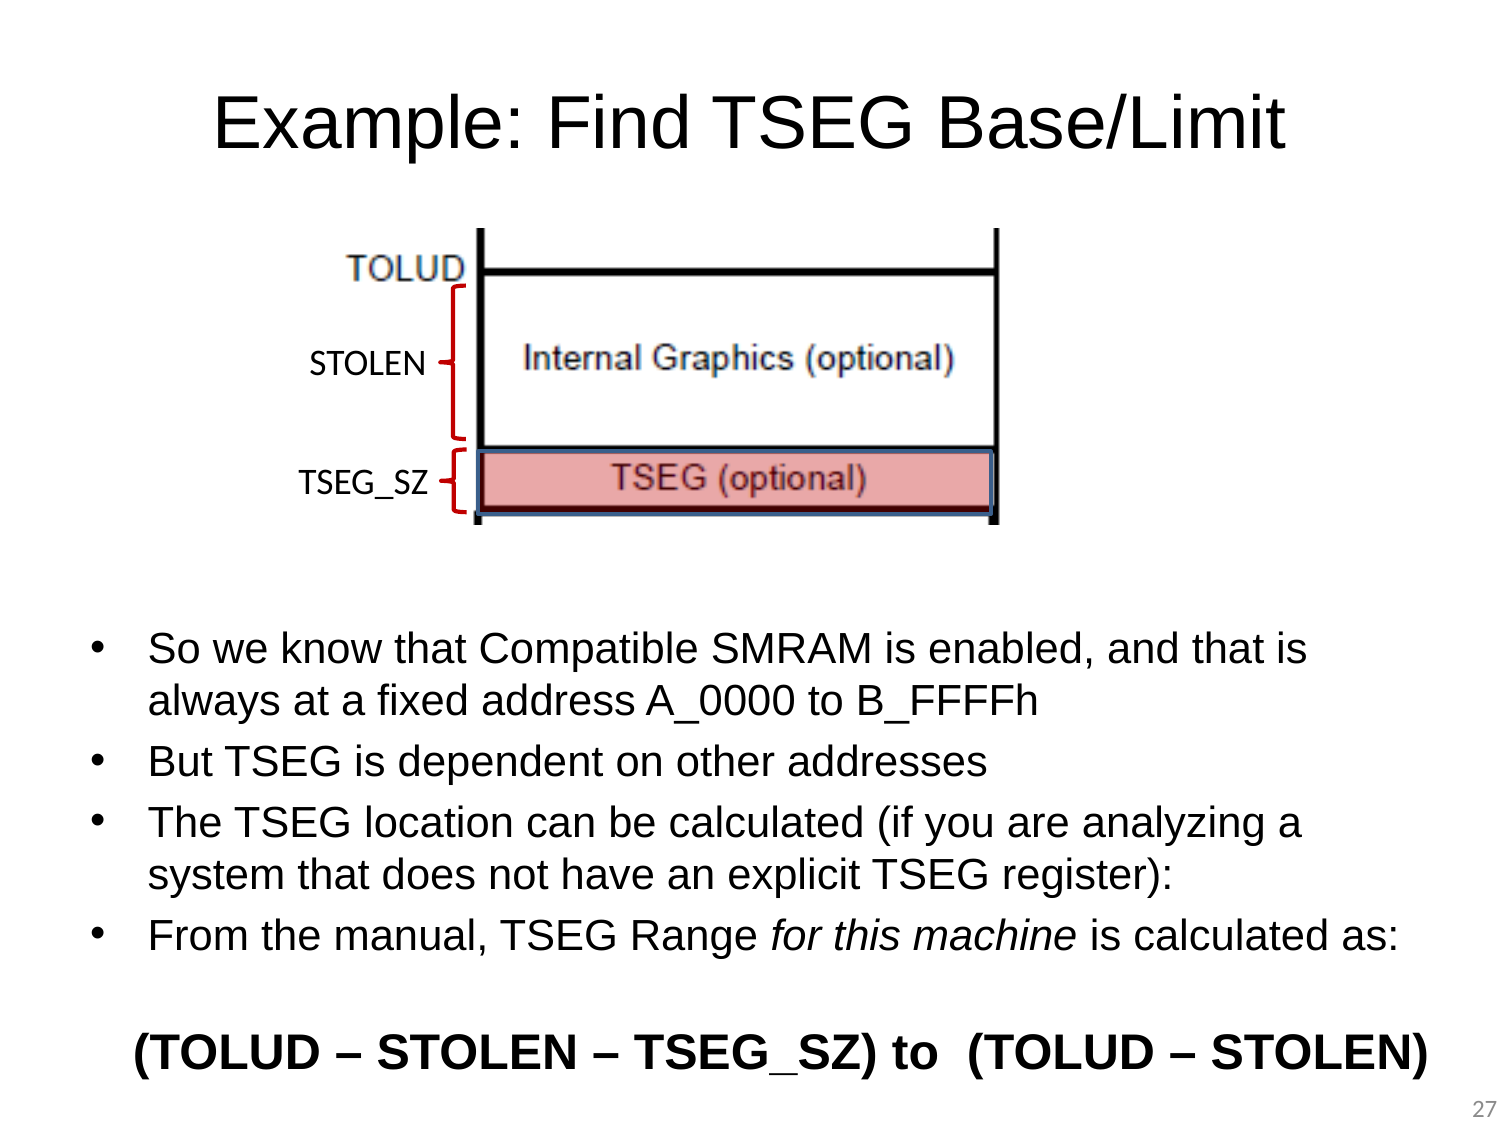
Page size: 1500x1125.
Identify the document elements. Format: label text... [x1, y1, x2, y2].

text_box TSEG_SZ [283, 449, 335, 510]
slide_number 27 [1162, 1077, 1500, 1125]
list So we know that Compatible SMRAM is enabled, and that is always at a fixed address A_0000 to B_FFFFh But TSEG is dependent on other addresses The TSEG location can be calculated (if you are analyzing a system that does not have an explicit TSEG register): From the manual, TSEG Range for this machine is calculated as: [75, 612, 1425, 1000]
title Example: Find TSEG Base/Limit [75, 24, 1425, 213]
picture [340, 228, 1026, 526]
text_box (TOLUD – STOLEN – TSEG_SZ) to (TOLUD – STOLEN) [118, 1012, 1445, 1088]
text_box STOLEN [280, 330, 335, 391]
